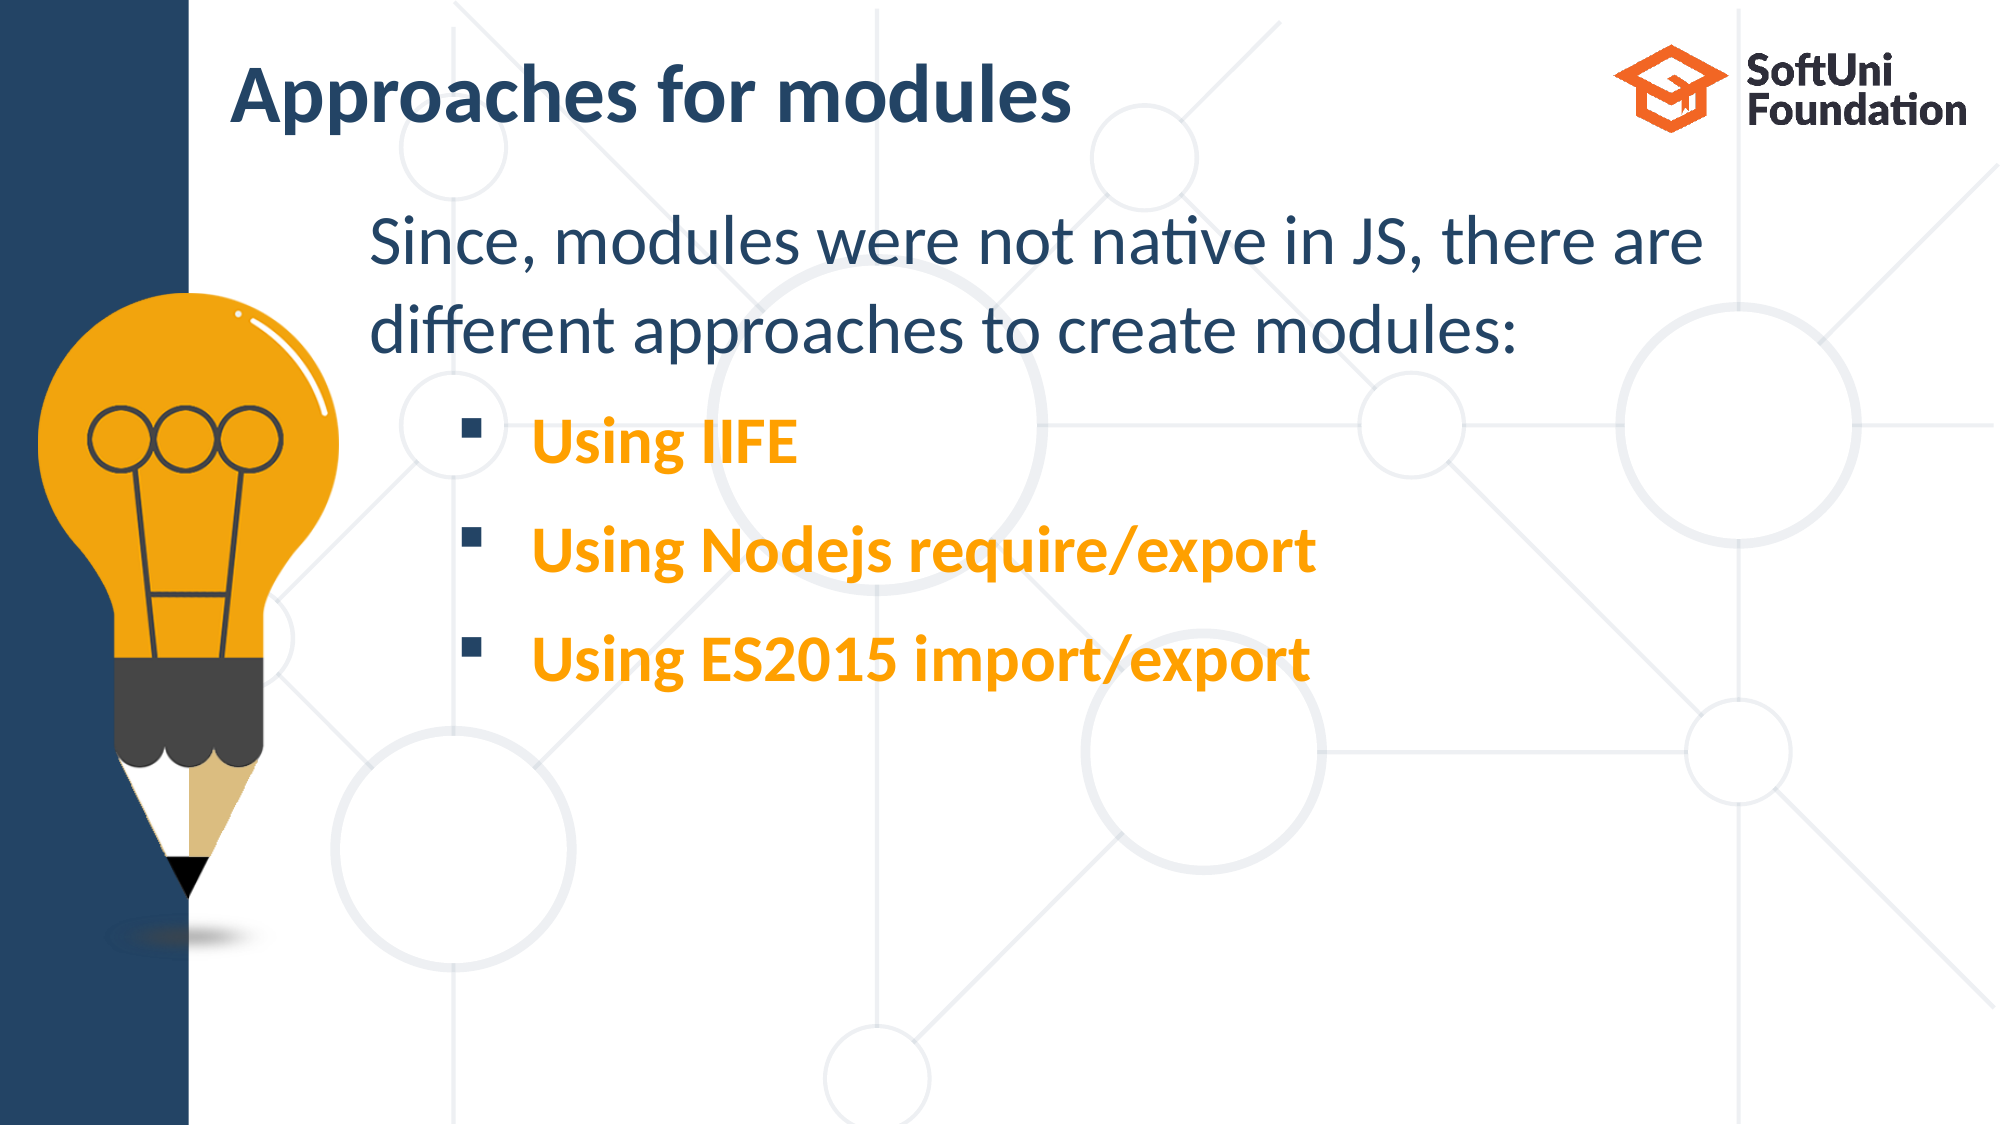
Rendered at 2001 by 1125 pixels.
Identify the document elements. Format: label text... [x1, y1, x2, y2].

picture [38, 293, 338, 961]
title Approaches for modules [212, 16, 1591, 162]
list Since, modules were not native in JS, there are different approaches to create modules: Using IIFE Using Nodejs require/export Using ES2015 import/export [338, 183, 1968, 1050]
picture [1613, 44, 1966, 133]
